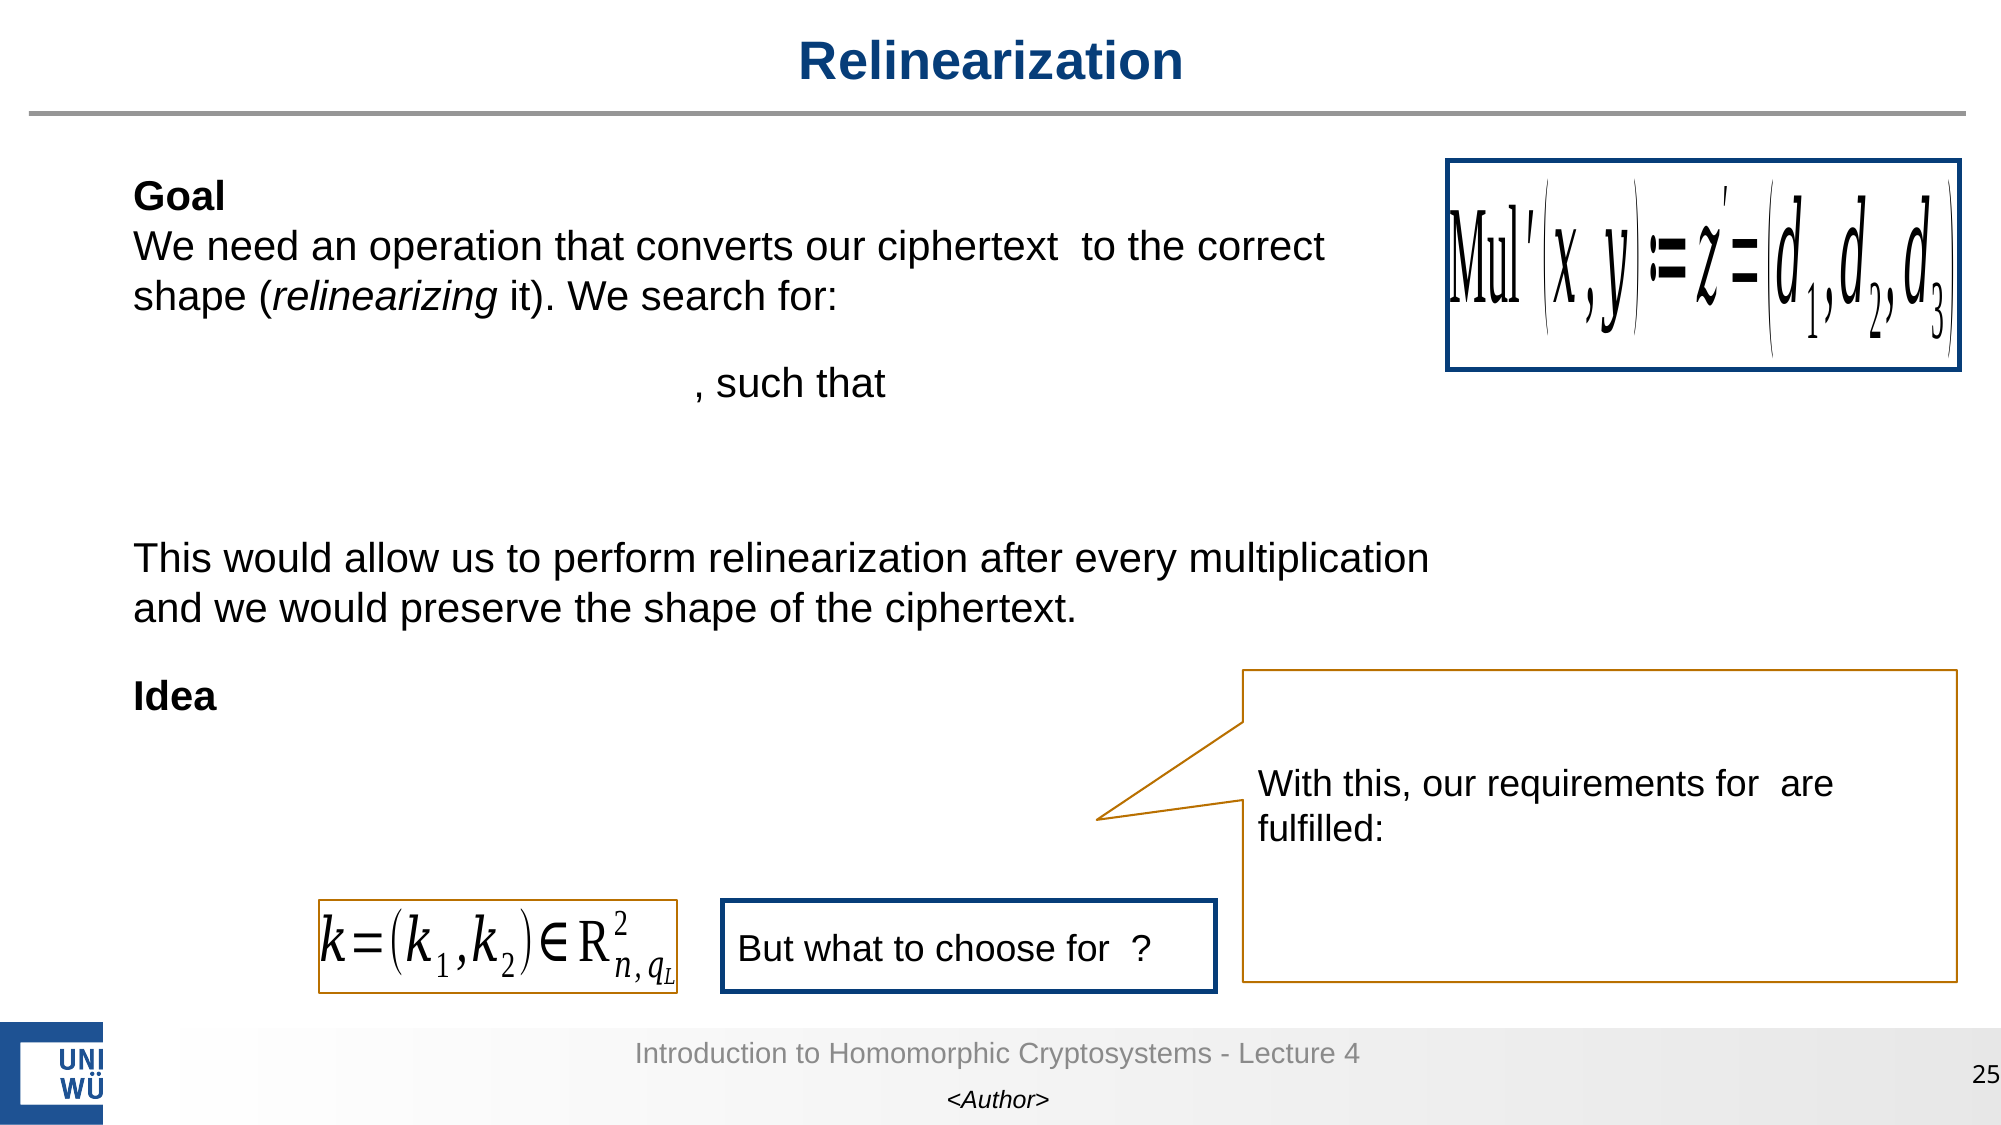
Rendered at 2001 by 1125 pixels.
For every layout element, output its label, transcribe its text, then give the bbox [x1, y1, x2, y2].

title Relinearization [117, 4, 1867, 112]
picture [0, 1022, 103, 1125]
